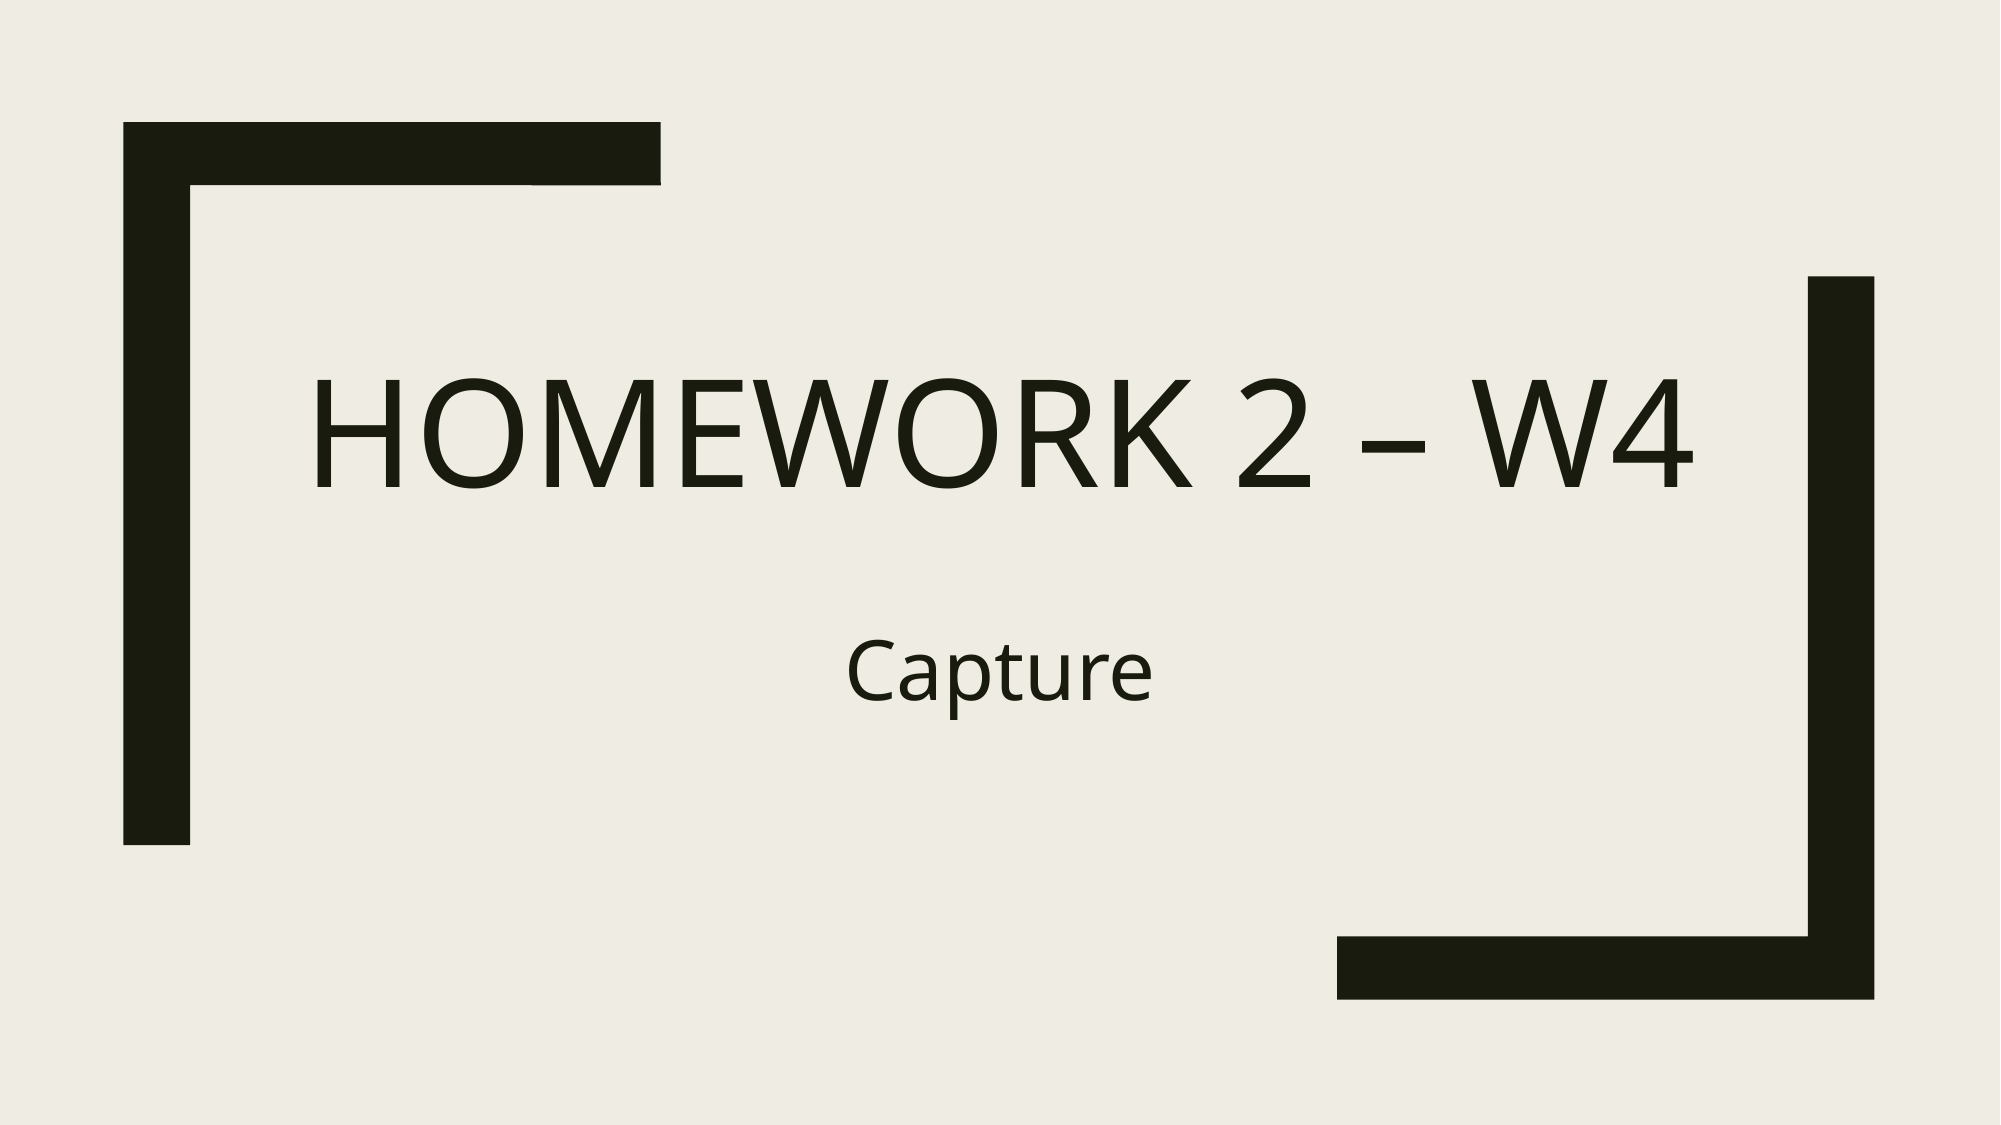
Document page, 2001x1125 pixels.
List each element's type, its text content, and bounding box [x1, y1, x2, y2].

subtitle Capture [439, 597, 1561, 776]
title HOMEWORK 2 – W4 [265, 344, 1734, 528]
